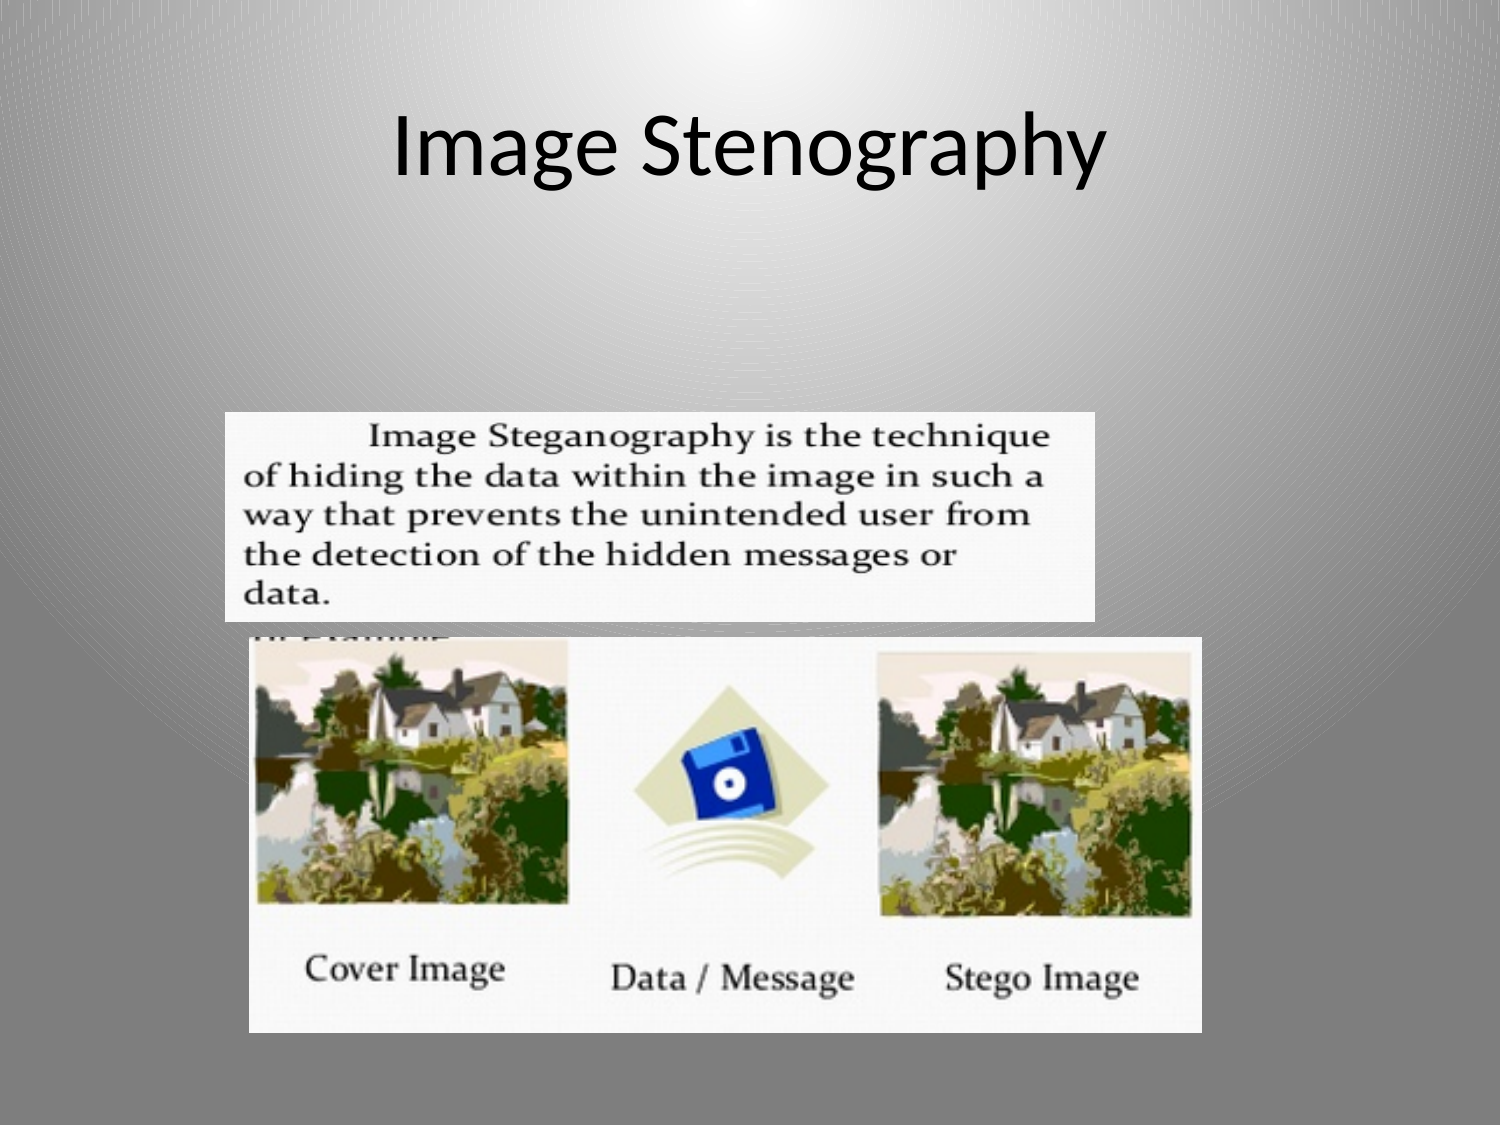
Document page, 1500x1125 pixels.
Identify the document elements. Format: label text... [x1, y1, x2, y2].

picture [249, 637, 1202, 1033]
title Image Stenography [75, 45, 1425, 233]
picture [224, 412, 1095, 623]
